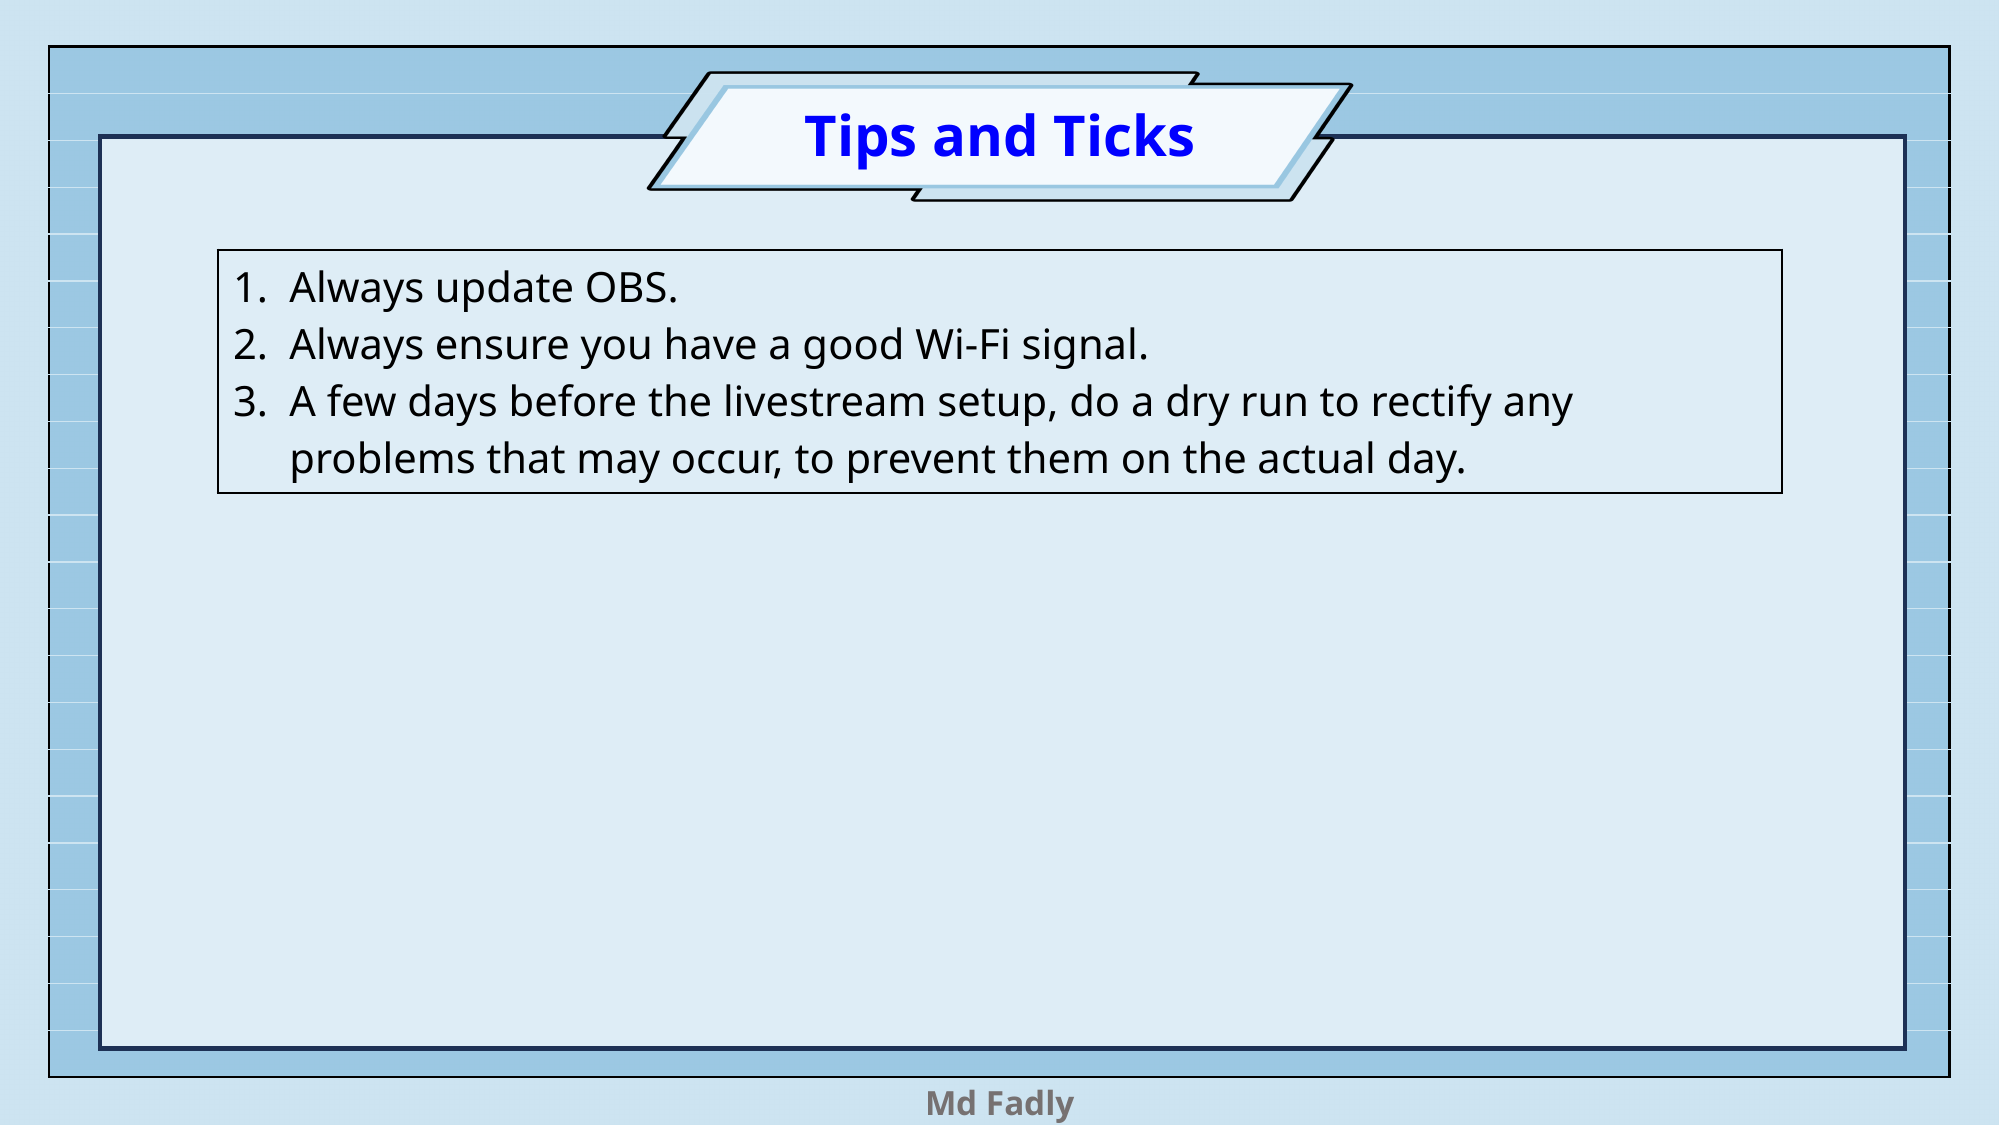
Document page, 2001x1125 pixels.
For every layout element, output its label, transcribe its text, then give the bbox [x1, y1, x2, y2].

text_box Tips and Ticks [735, 92, 1265, 176]
table_header Always update OBS. Always ensure you have a good Wi-Fi signal. A few days before the livestream setup, do a dry run to rectify any problems that may occur, to prevent them on the actual day. [219, 251, 1781, 492]
picture [0, 0, 1999, 1125]
